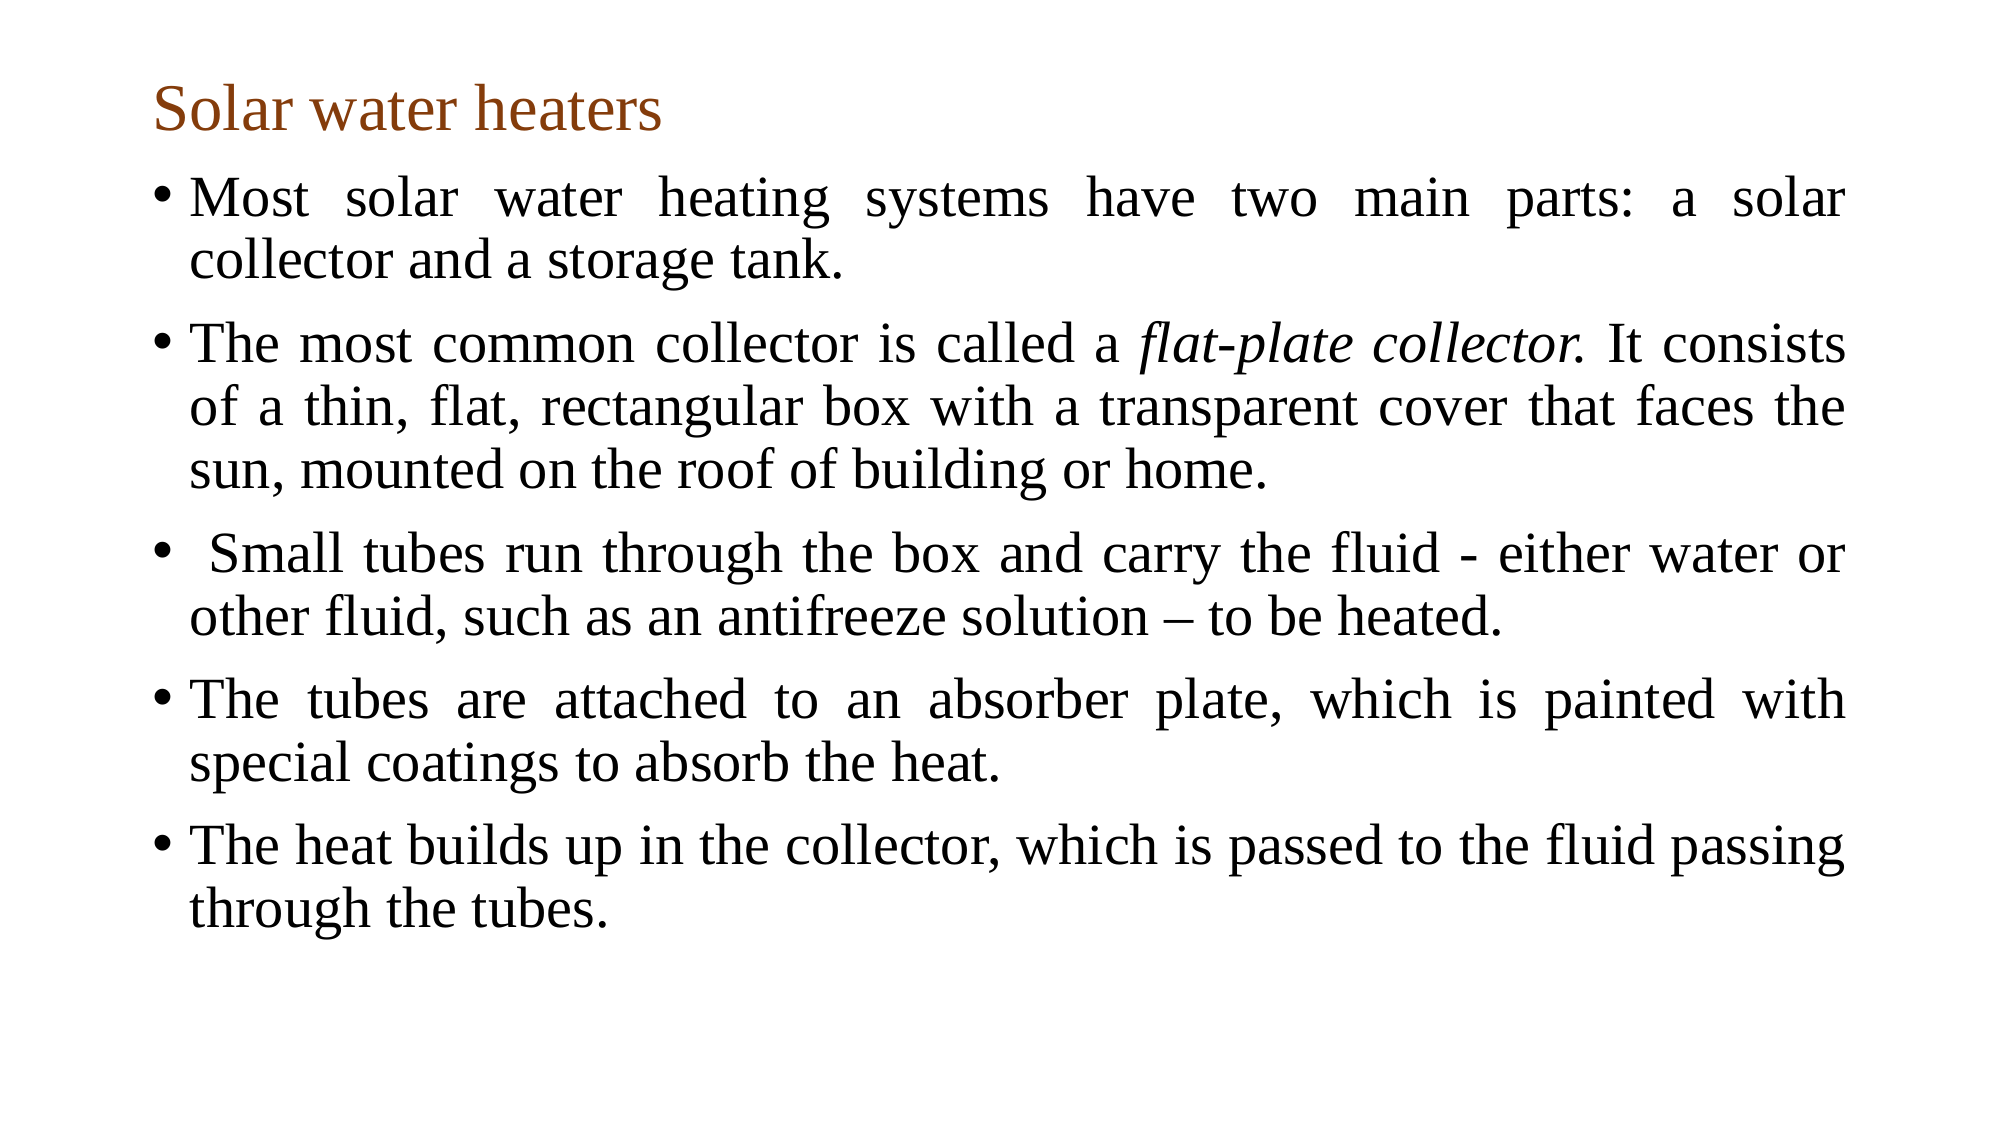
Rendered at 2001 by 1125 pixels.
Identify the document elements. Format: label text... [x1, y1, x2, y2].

list Most solar water heating systems have two main parts: a solar collector and a storage tank. The most common collector is called a flat-plate collector. It consists of a thin, flat, rectangular box with a transparent cover that faces the sun, mounted on the roof of building or home. Small tubes run through the box and carry the fluid - either water or other fluid, such as an antifreeze solution – to be heated. The tubes are attached to an absorber plate, which is painted with special coatings to absorb the heat. The heat builds up in the collector, which is passed to the fluid passing through the tubes. [137, 158, 1863, 1014]
title Solar water heaters [137, 59, 1863, 158]
